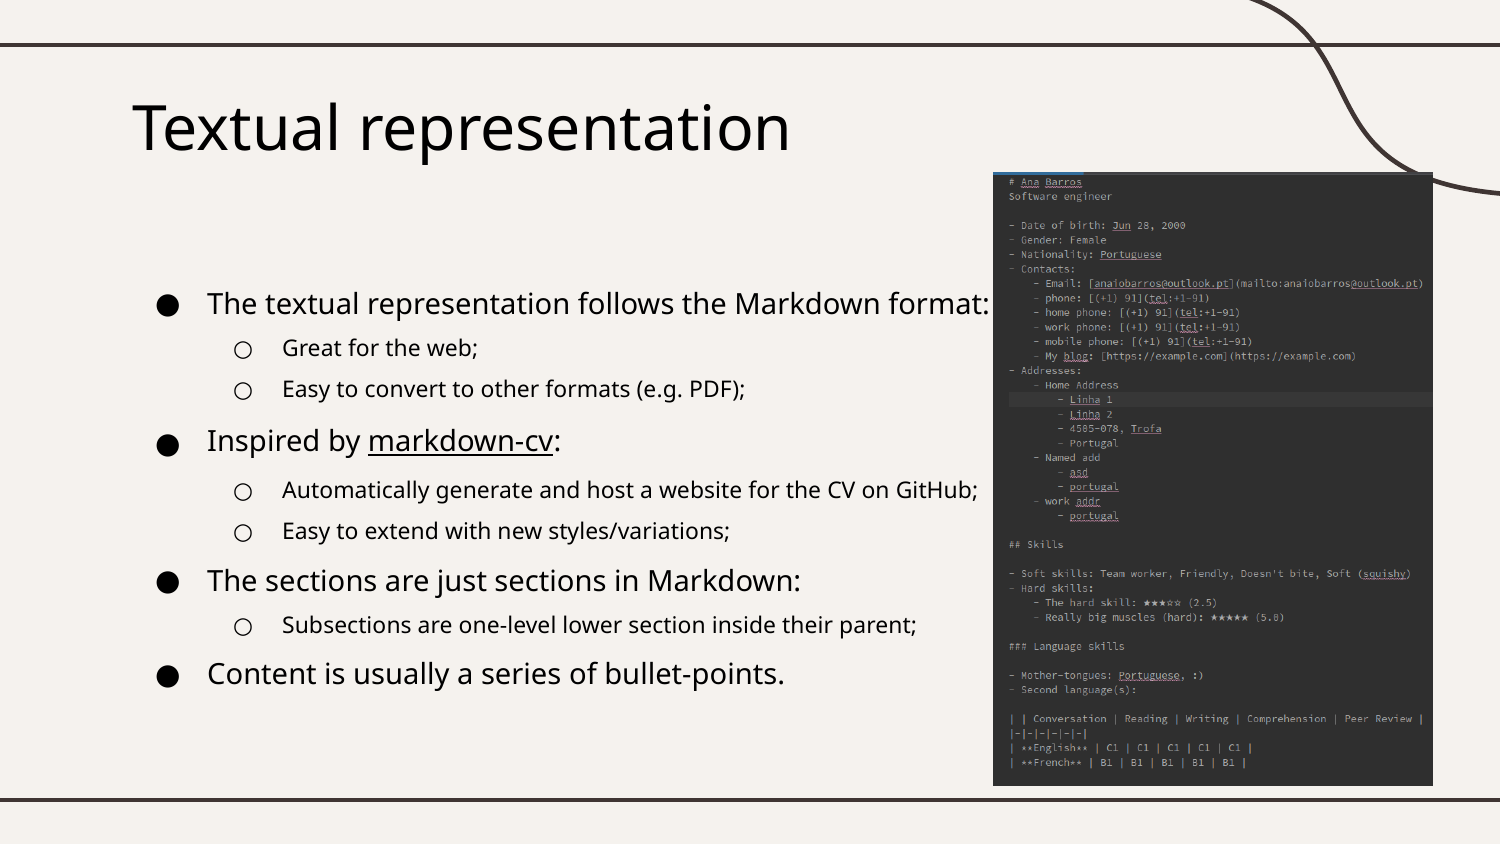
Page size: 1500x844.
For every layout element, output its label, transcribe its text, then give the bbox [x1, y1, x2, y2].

title Textual representation [116, 72, 1383, 167]
list The textual representation follows the Markdown format: Great for the web; Easy to convert to other formats (e.g. PDF); Inspired by markdown-cv: Automatically generate and host a website for the CV on GitHub; Easy to extend with new styles/variations; The sections are just sections in Markdown: Subsections are one-level lower section inside their parent; Content is usually a series of bullet-points. [116, 208, 987, 750]
picture [992, 172, 1434, 787]
